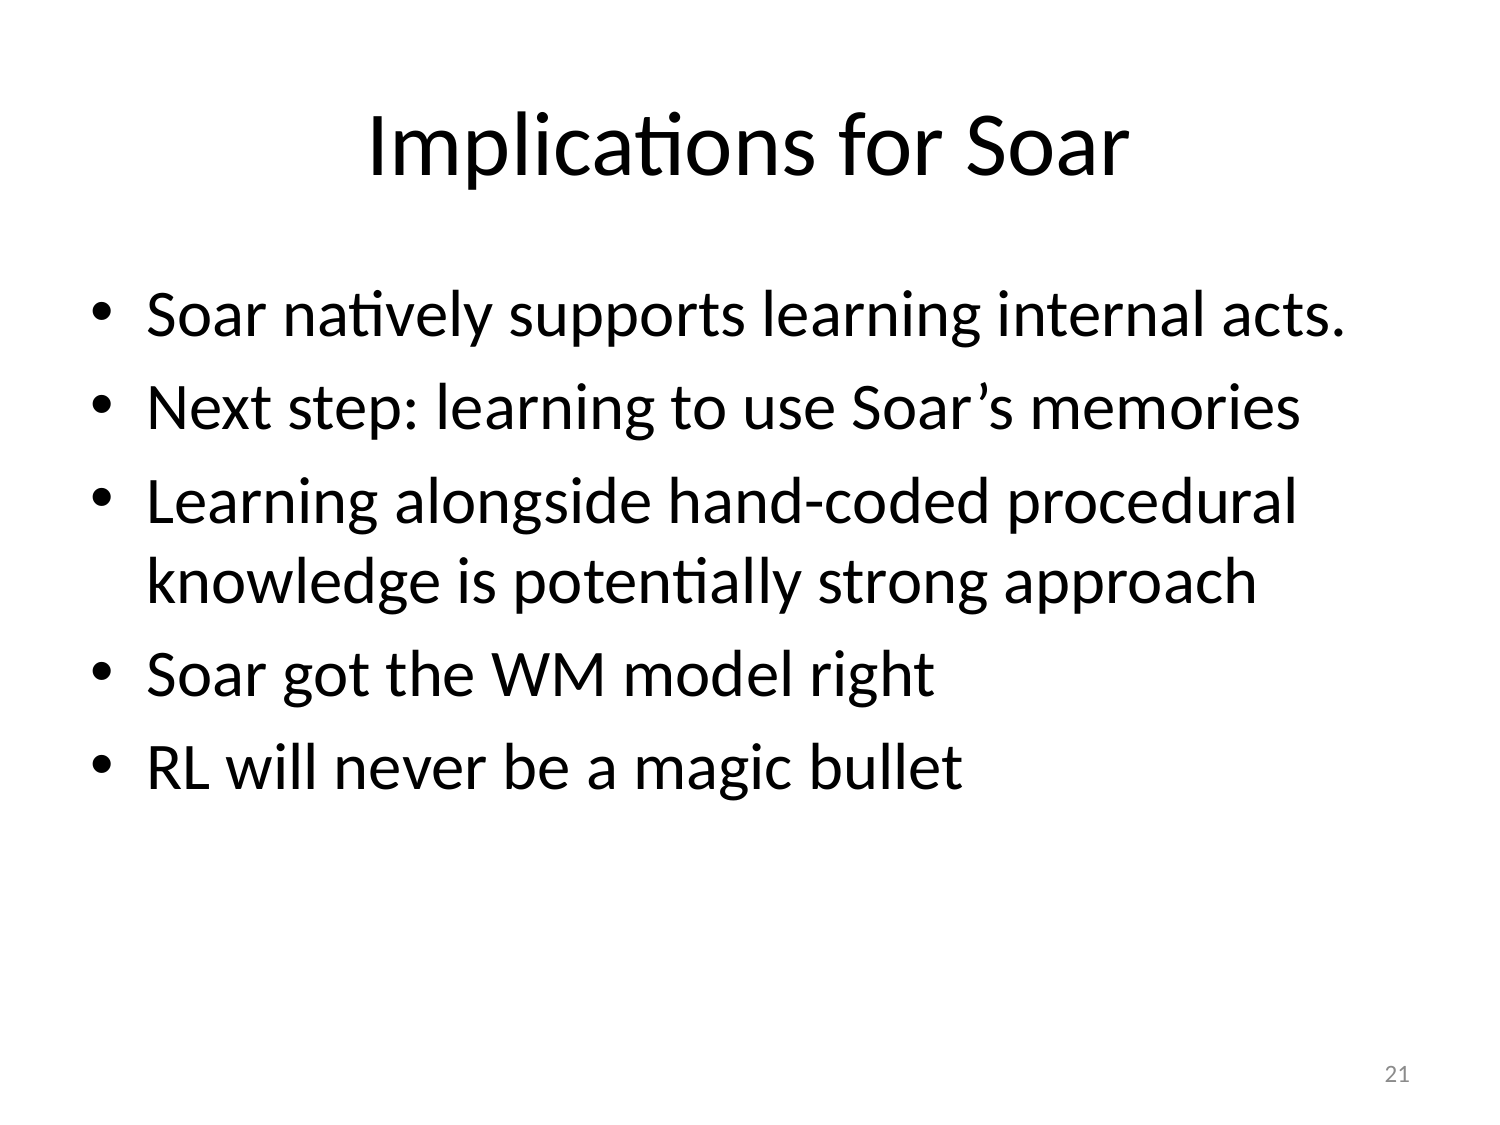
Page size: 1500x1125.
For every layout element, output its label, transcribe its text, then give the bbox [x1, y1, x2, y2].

list Soar natively supports learning internal acts. Next step: learning to use Soar’s memories Learning alongside hand-coded procedural knowledge is potentially strong approach Soar got the WM model right RL will never be a magic bullet [75, 262, 1425, 1005]
slide_number 21 [1074, 1042, 1425, 1103]
title Implications for Soar [75, 45, 1425, 233]
